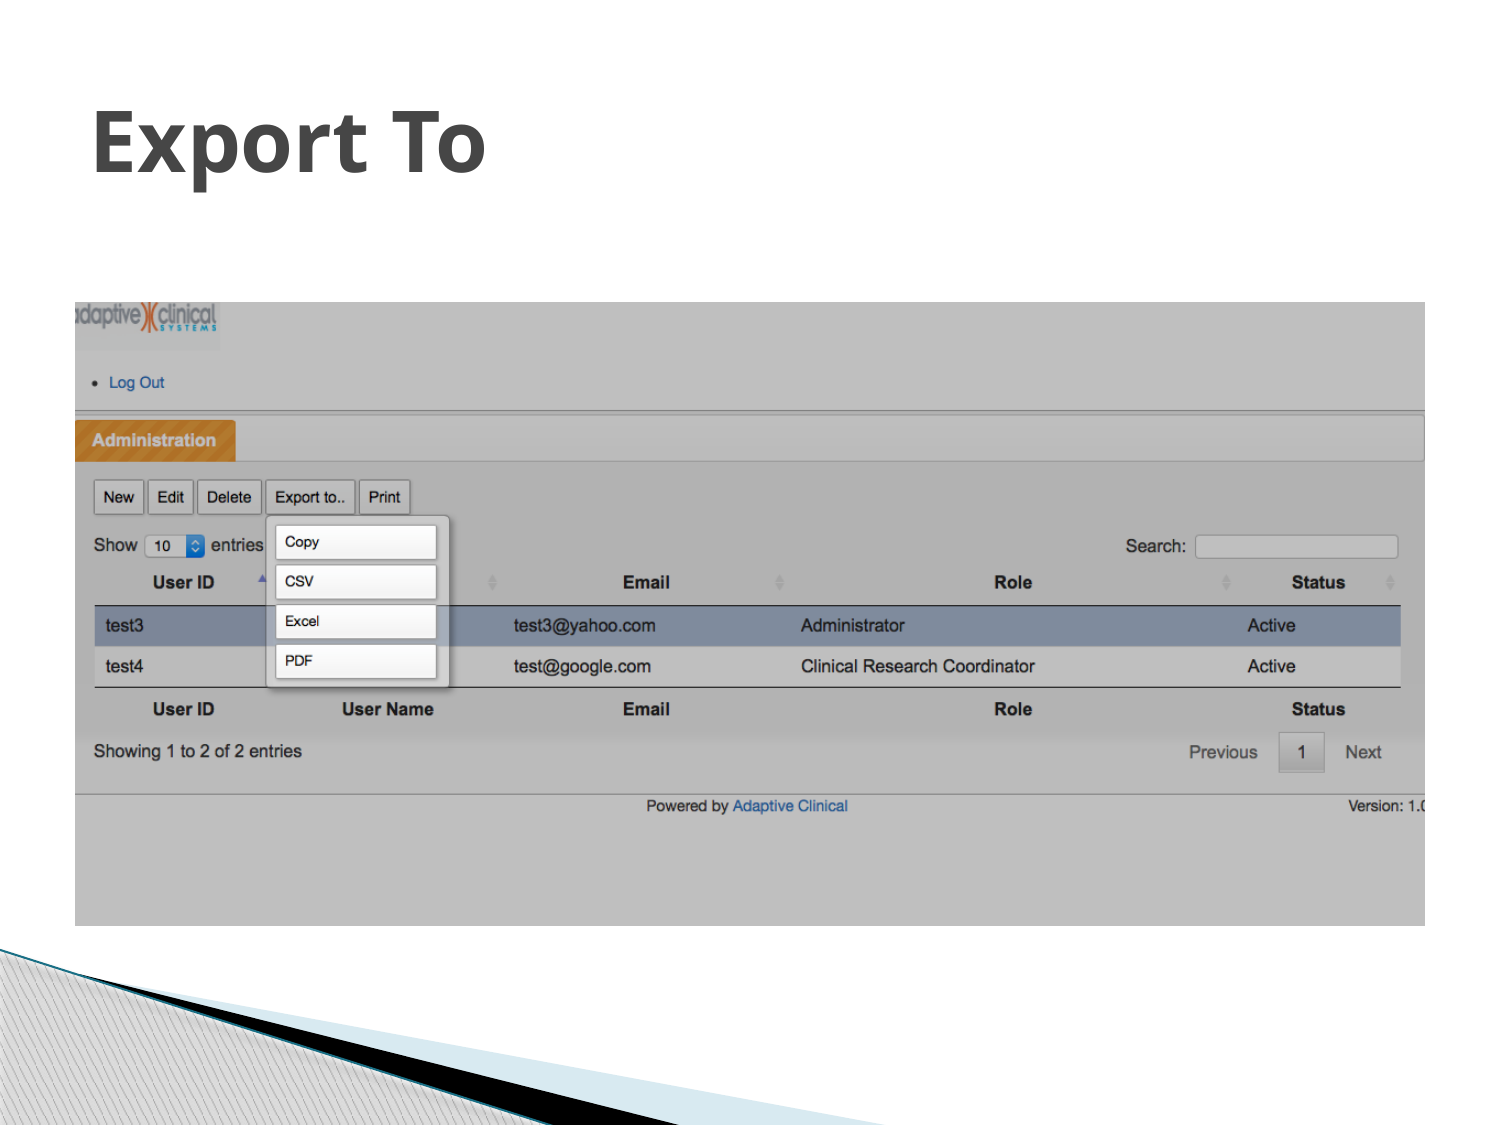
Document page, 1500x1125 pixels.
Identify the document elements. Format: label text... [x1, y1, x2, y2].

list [74, 302, 1426, 926]
title Export To [75, 45, 1425, 233]
